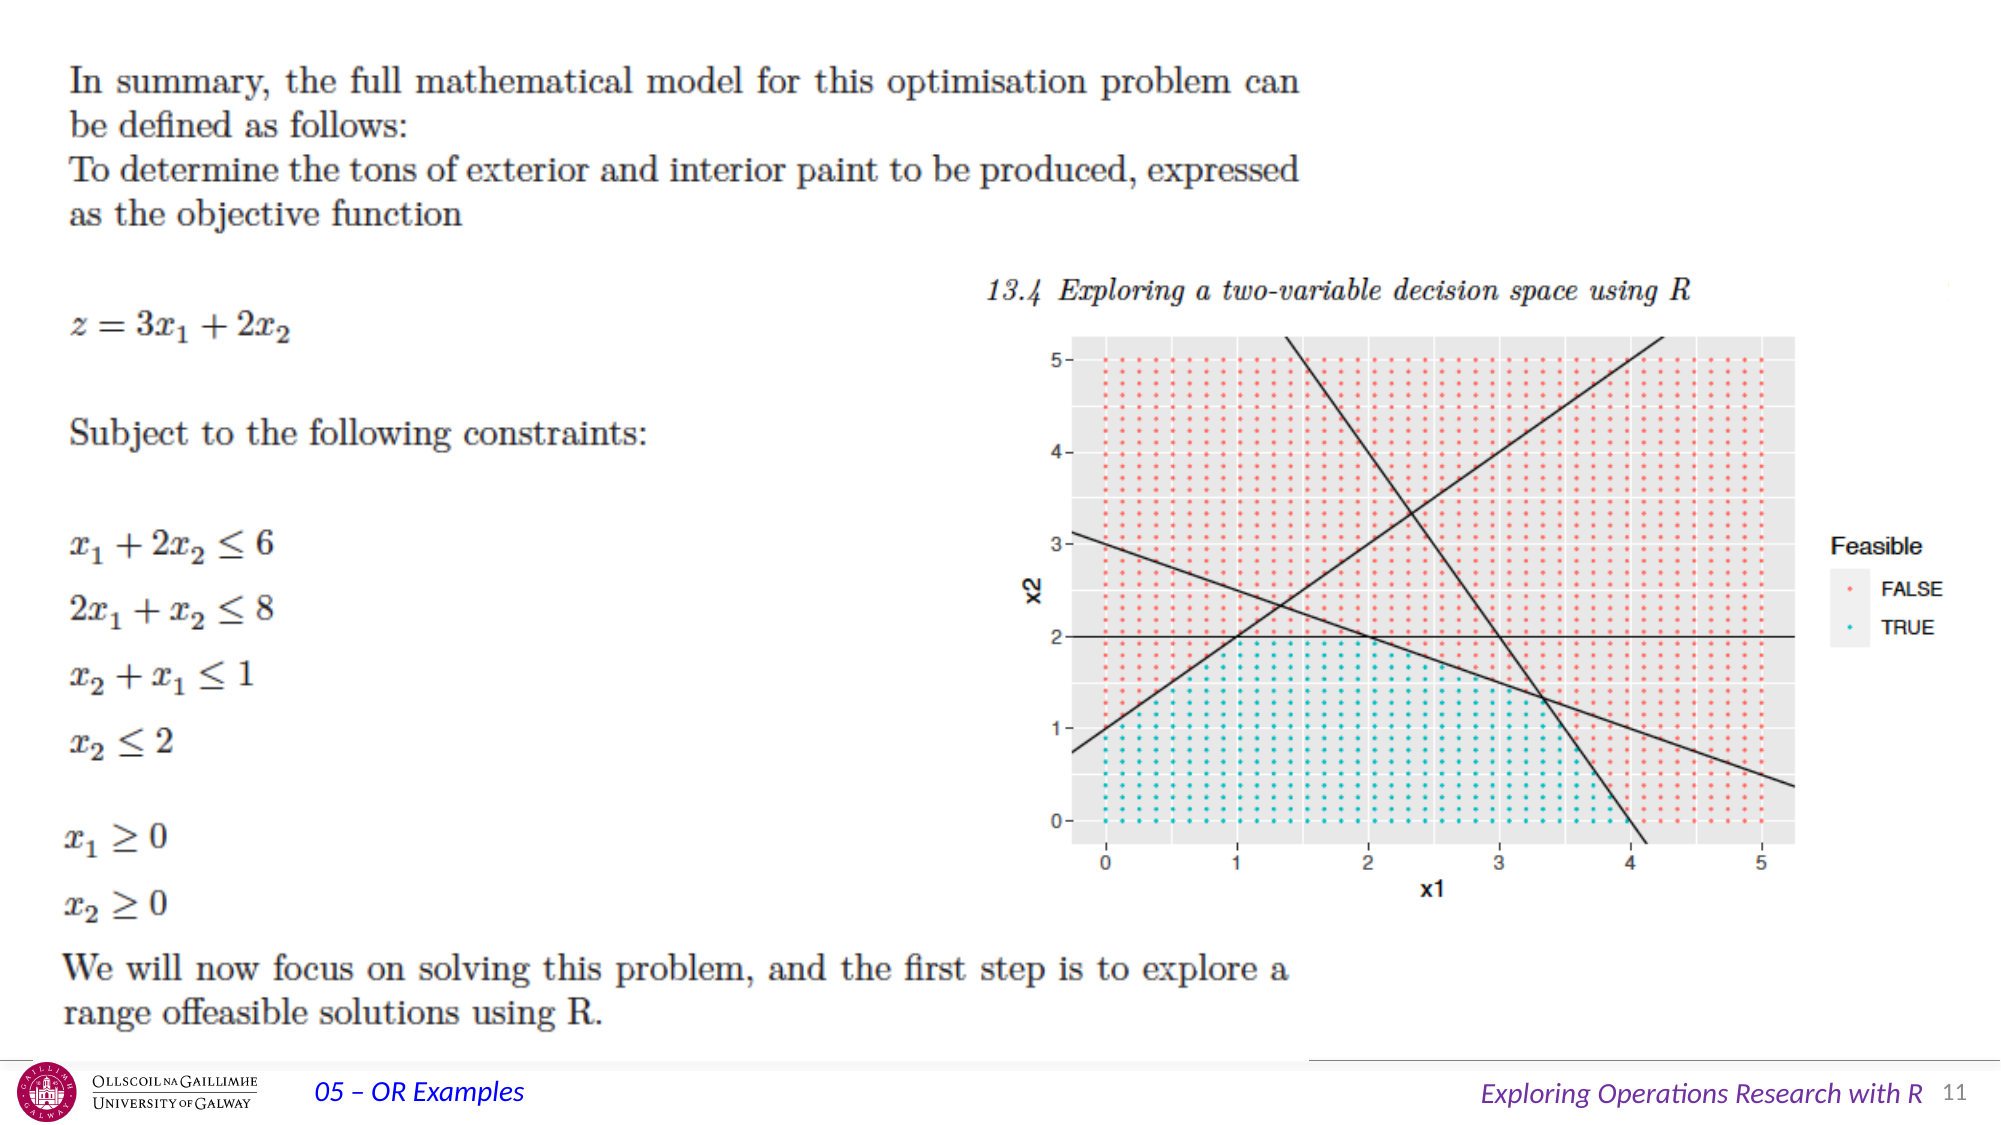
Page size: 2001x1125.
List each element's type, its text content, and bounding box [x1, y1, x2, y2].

picture [17, 1062, 257, 1122]
picture [33, 53, 1950, 1061]
slide_number 11 [1899, 1060, 1983, 1120]
